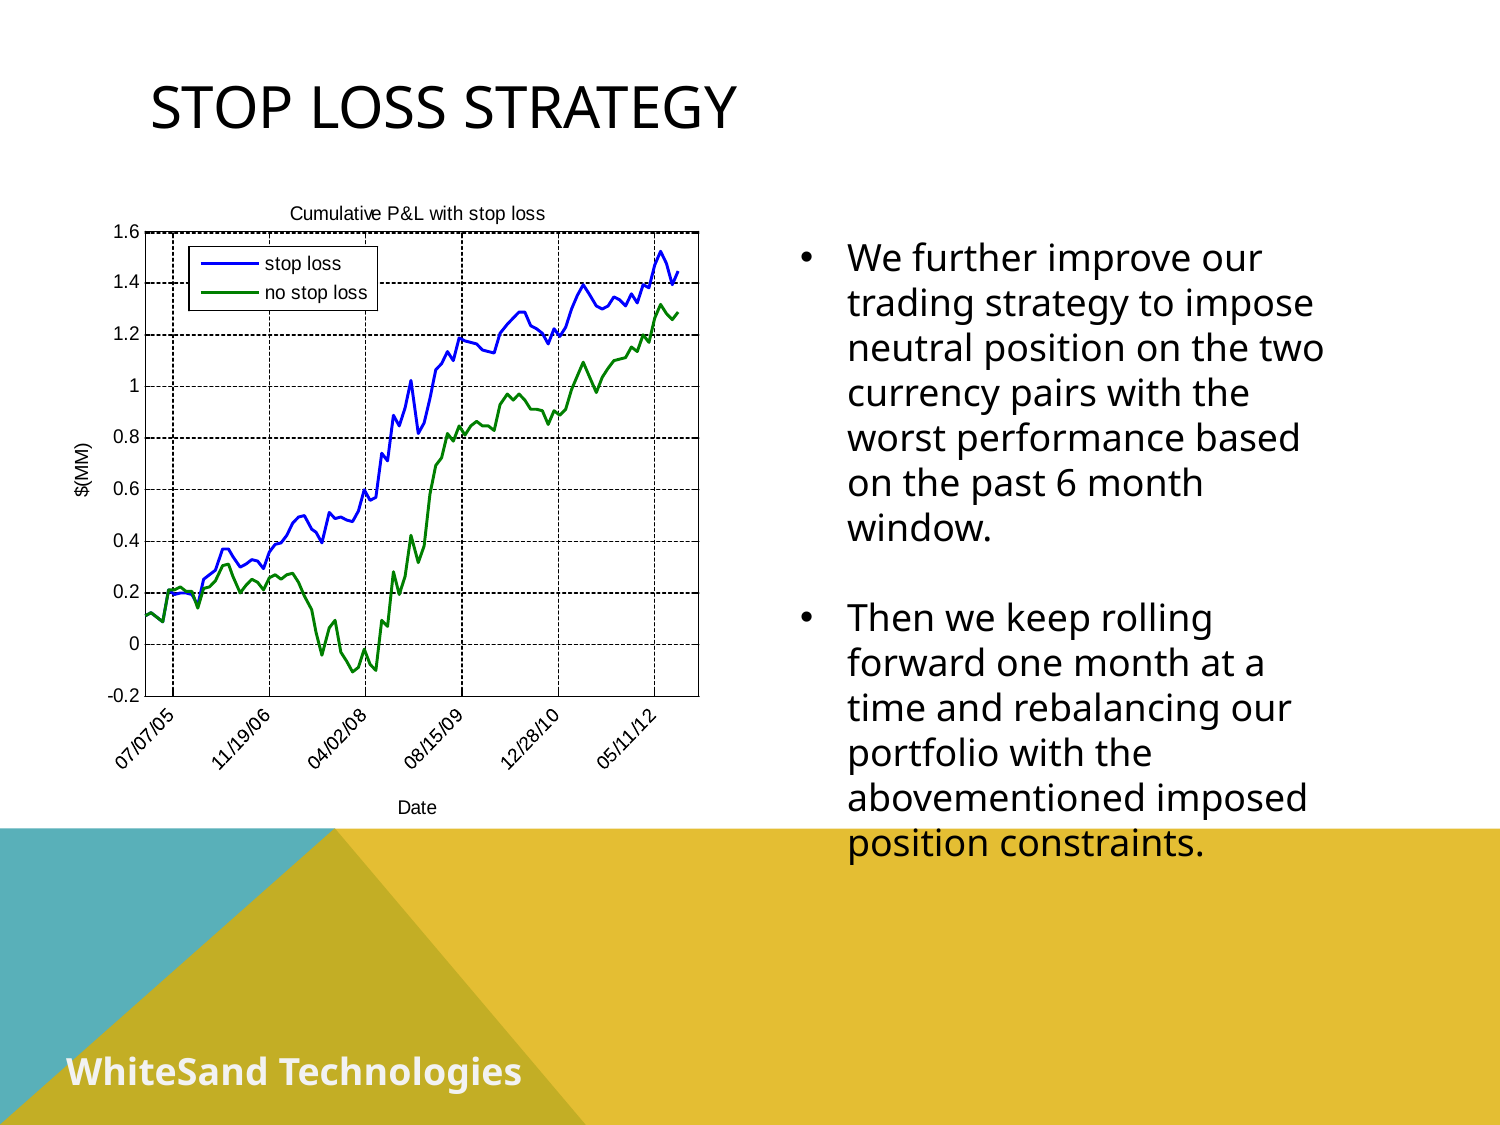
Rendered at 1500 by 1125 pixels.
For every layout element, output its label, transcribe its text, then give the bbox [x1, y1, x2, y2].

text_box We further improve our trading strategy to impose neutral position on the two currency pairs with the worst performance based on the past 6 month window. Then we keep rolling forward one month at a time and rebalancing our portfolio with the abovementioned imposed position constraints. [785, 226, 1353, 872]
text_box WhiteSand Technologies [51, 1040, 538, 1101]
picture [38, 184, 857, 823]
title Stop loss strategy [135, 60, 1369, 150]
